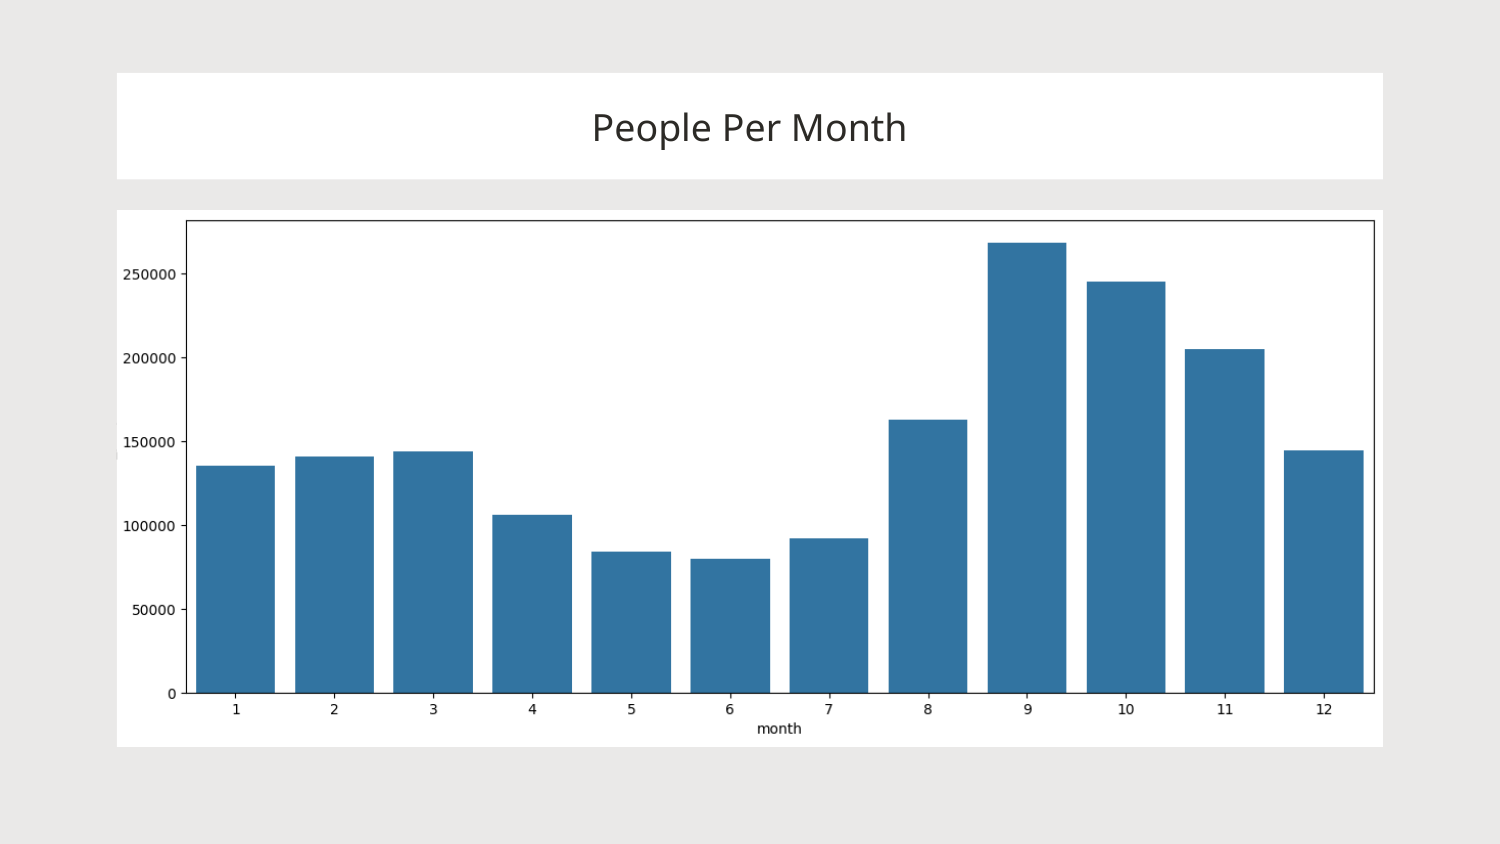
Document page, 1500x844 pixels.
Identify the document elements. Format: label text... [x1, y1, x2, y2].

picture [116, 210, 1384, 747]
title People Per Month [116, 72, 1383, 180]
